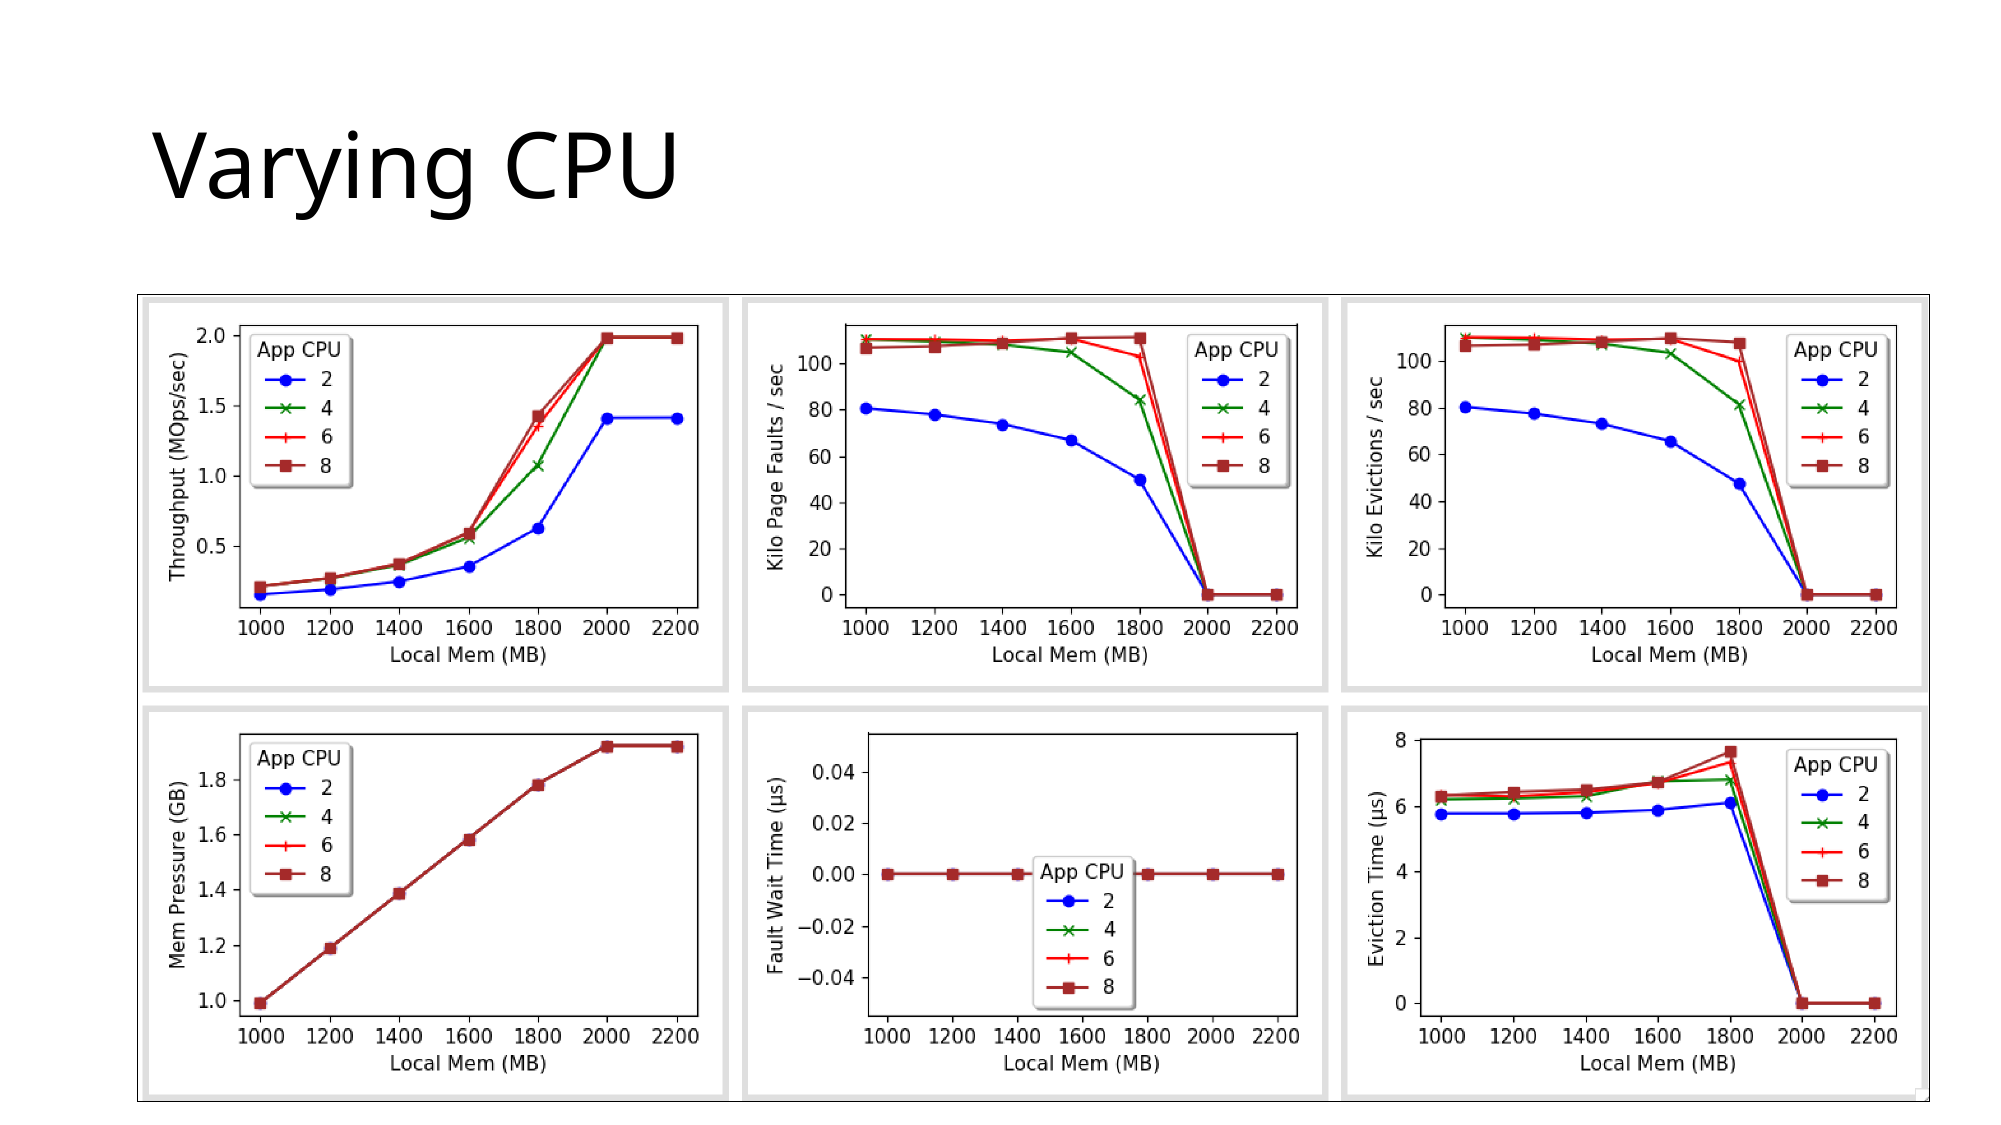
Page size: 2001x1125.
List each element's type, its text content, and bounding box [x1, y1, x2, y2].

picture [137, 294, 1930, 1102]
title Varying CPU [137, 59, 1863, 278]
